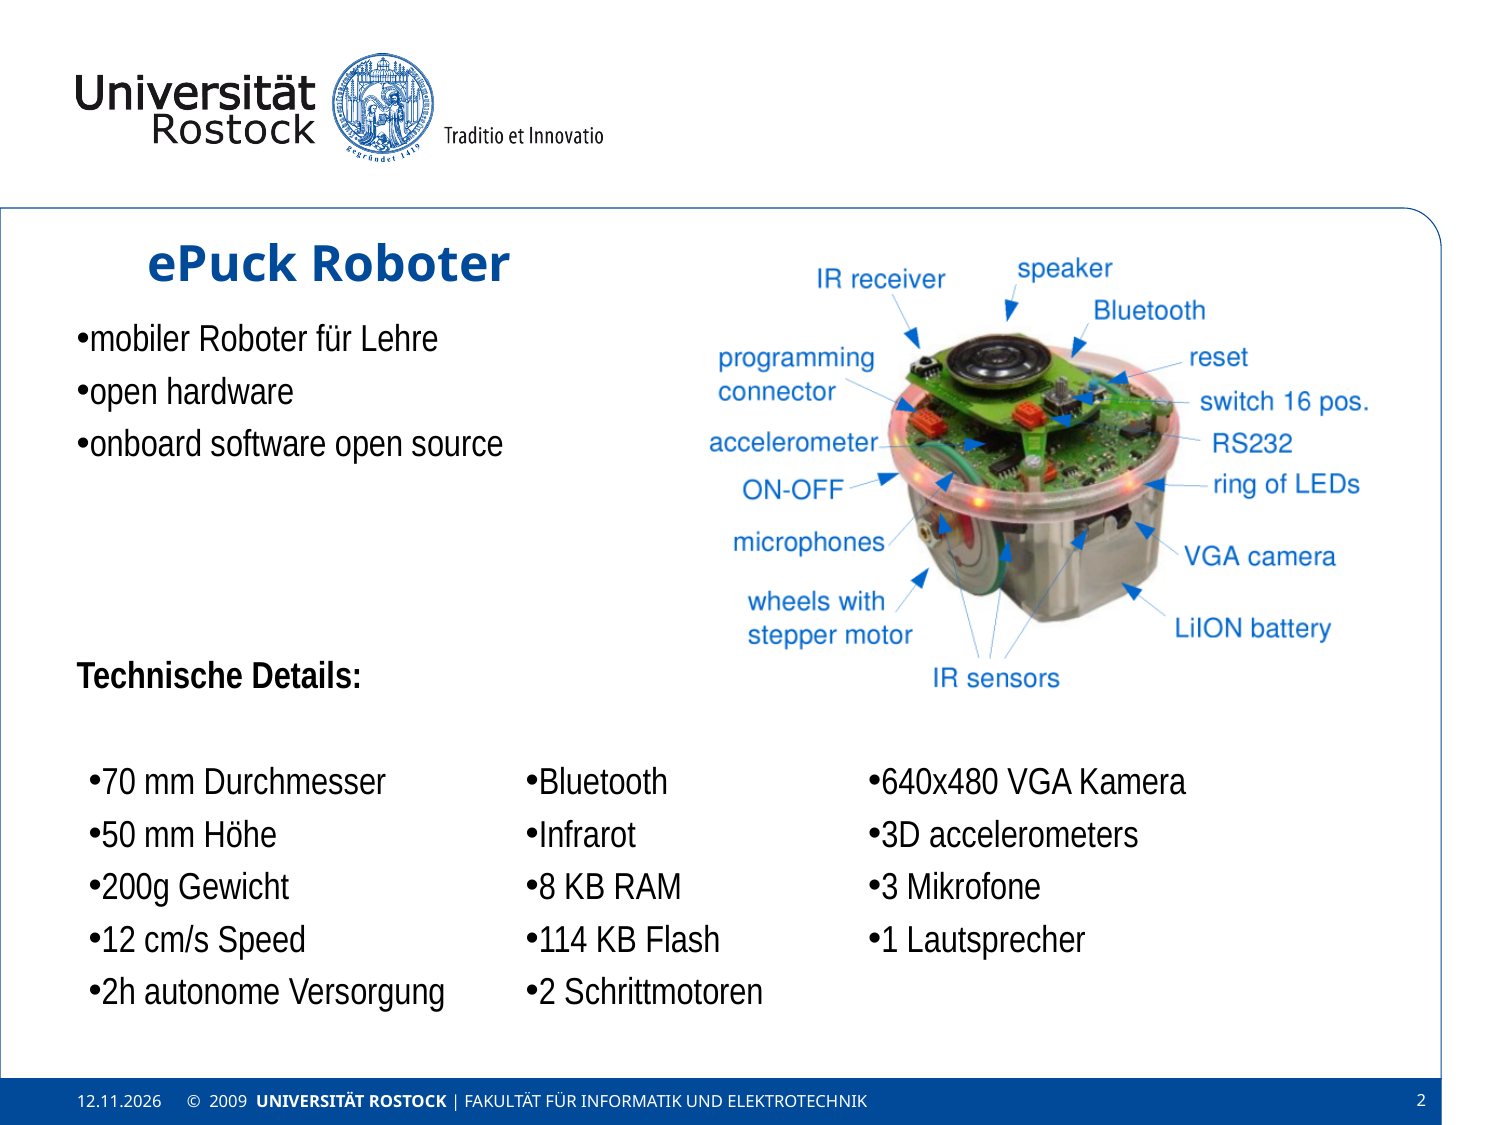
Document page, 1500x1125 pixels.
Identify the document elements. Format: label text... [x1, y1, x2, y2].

list Technische Details: [76, 651, 895, 711]
picture [76, 53, 603, 162]
list mobiler Roboter für Lehre open hardware onboard software open source [76, 314, 691, 486]
text_box 640x480 VGA Kamera 3D accelerometers 3 Mikrofone 1 Lautsprecher [934, 757, 1412, 1053]
footer © 2009 UNIVERSITÄT ROSTOCK | Fakultät für Informatik und Elektrotechnik [186, 1077, 1367, 1125]
title ePuck Roboter [147, 231, 1392, 296]
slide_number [76, 1078, 186, 1125]
text_box Bluetooth Infrarot 8 KB RAM 114 KB Flash 2 Schrittmotoren [525, 757, 934, 1072]
picture [696, 255, 1387, 698]
text_box 70 mm Durchmesser 50 mm Höhe 200g Gewicht 12 cm/s Speed 2h autonome Versorgung [88, 757, 520, 1072]
slide_number 2 [1367, 1077, 1442, 1125]
